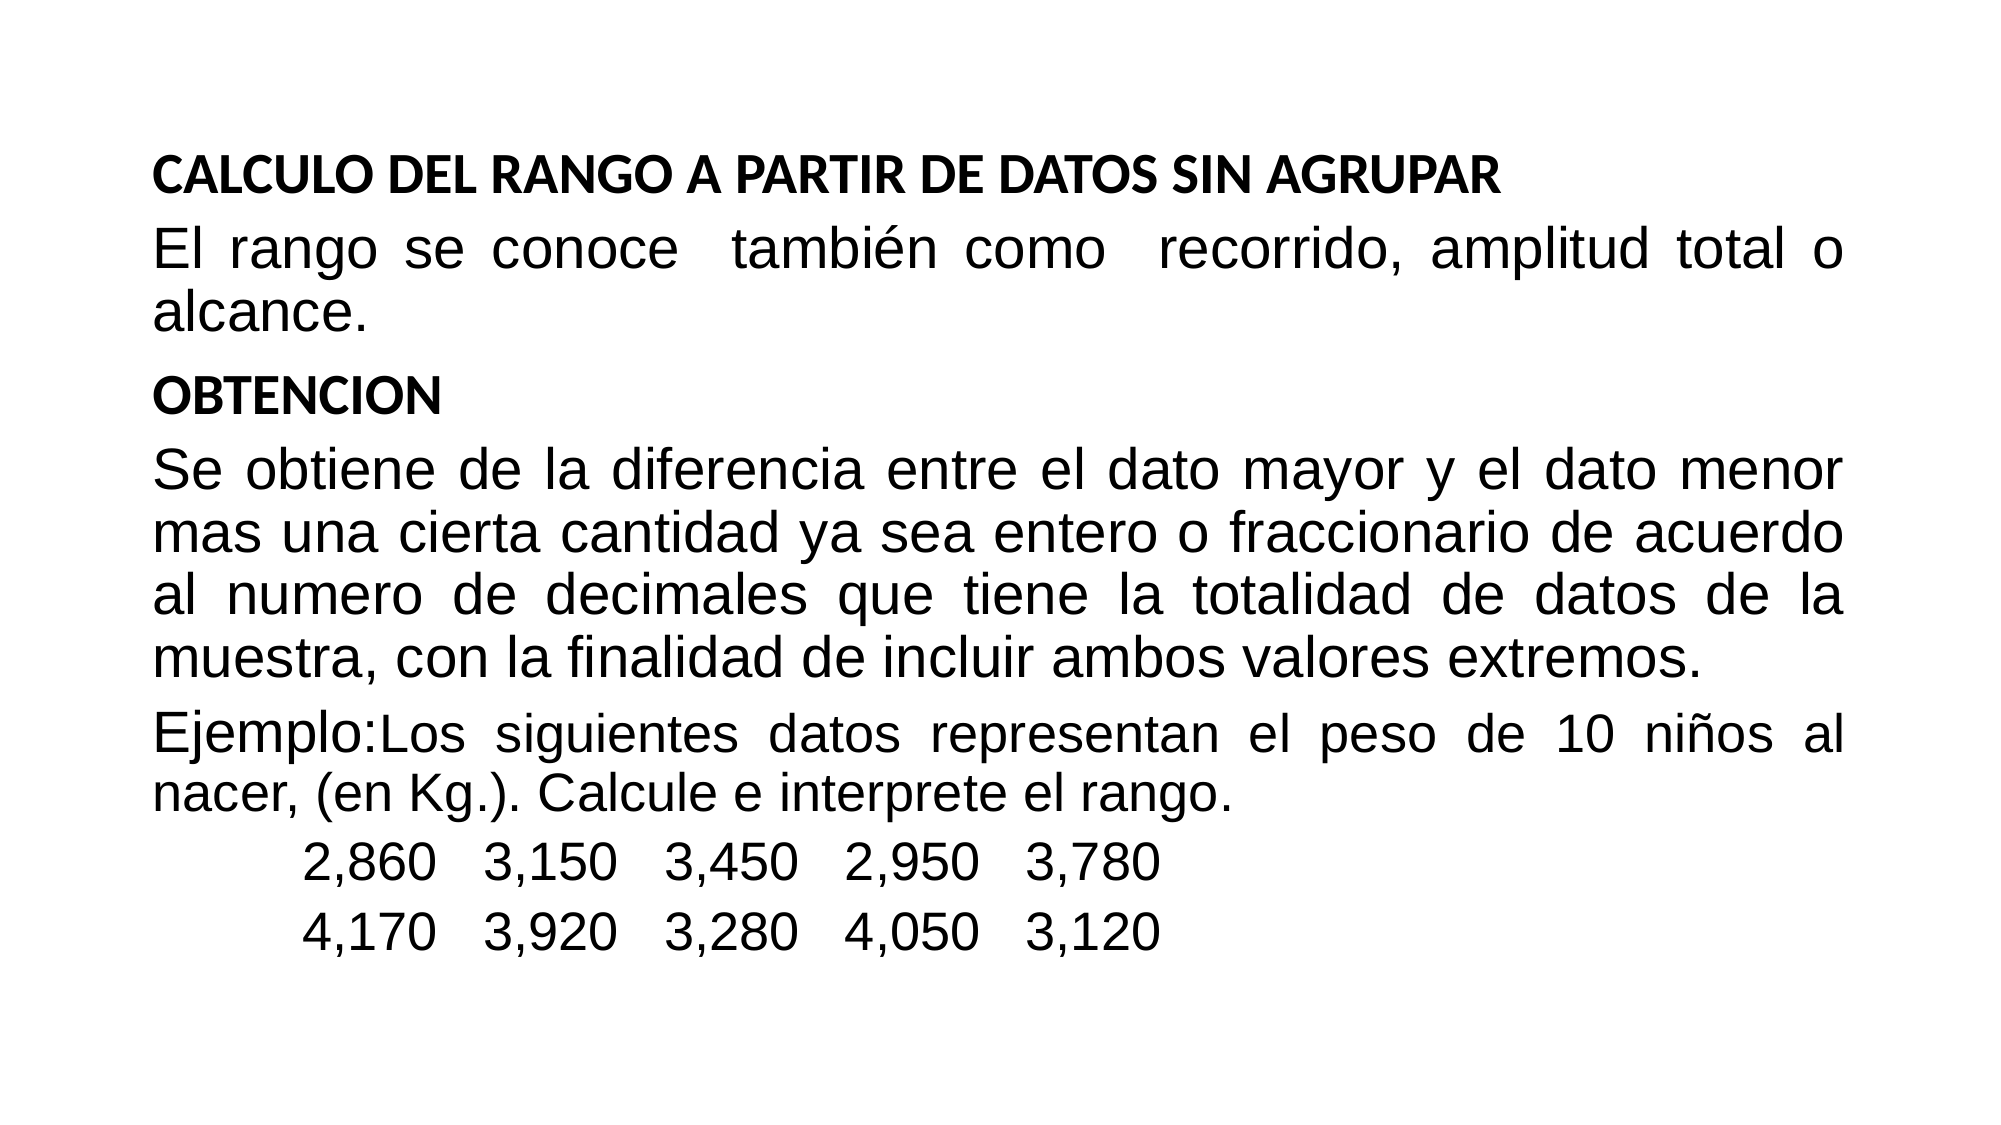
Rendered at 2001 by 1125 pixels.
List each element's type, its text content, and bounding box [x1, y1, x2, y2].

list CALCULO DEL RANGO A PARTIR DE DATOS SIN AGRUPAR El rango se conoce también como recorrido, amplitud total o alcance. OBTENCION Se obtiene de la diferencia entre el dato mayor y el dato menor mas una cierta cantidad ya sea entero o fraccionario de acuerdo al numero de decimales que tiene la totalidad de datos de la muestra, con la finalidad de incluir ambos valores extremos. Ejemplo:Los siguientes datos representan el peso de 10 niños al nacer, (en Kg.). Calcule e interprete el rango. 2,860 3,150 3,450 2,950 3,780 4,170 3,920 3,280 4,050 3,120 [137, 135, 1863, 1014]
